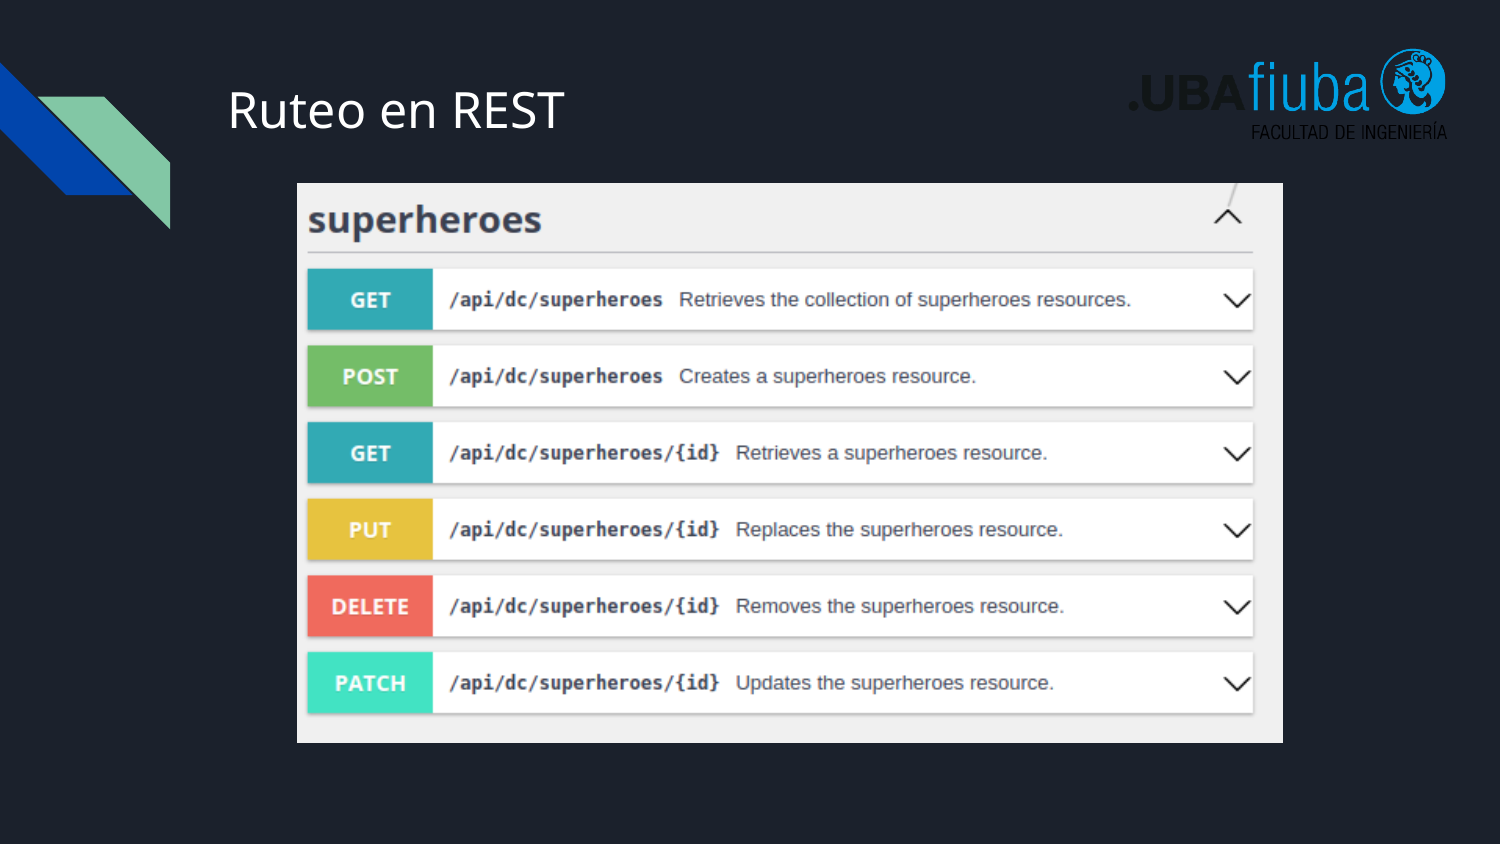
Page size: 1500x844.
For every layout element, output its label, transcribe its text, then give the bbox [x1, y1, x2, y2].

title Ruteo en REST [212, 63, 1368, 214]
picture [1095, 17, 1486, 166]
picture [297, 183, 1283, 743]
